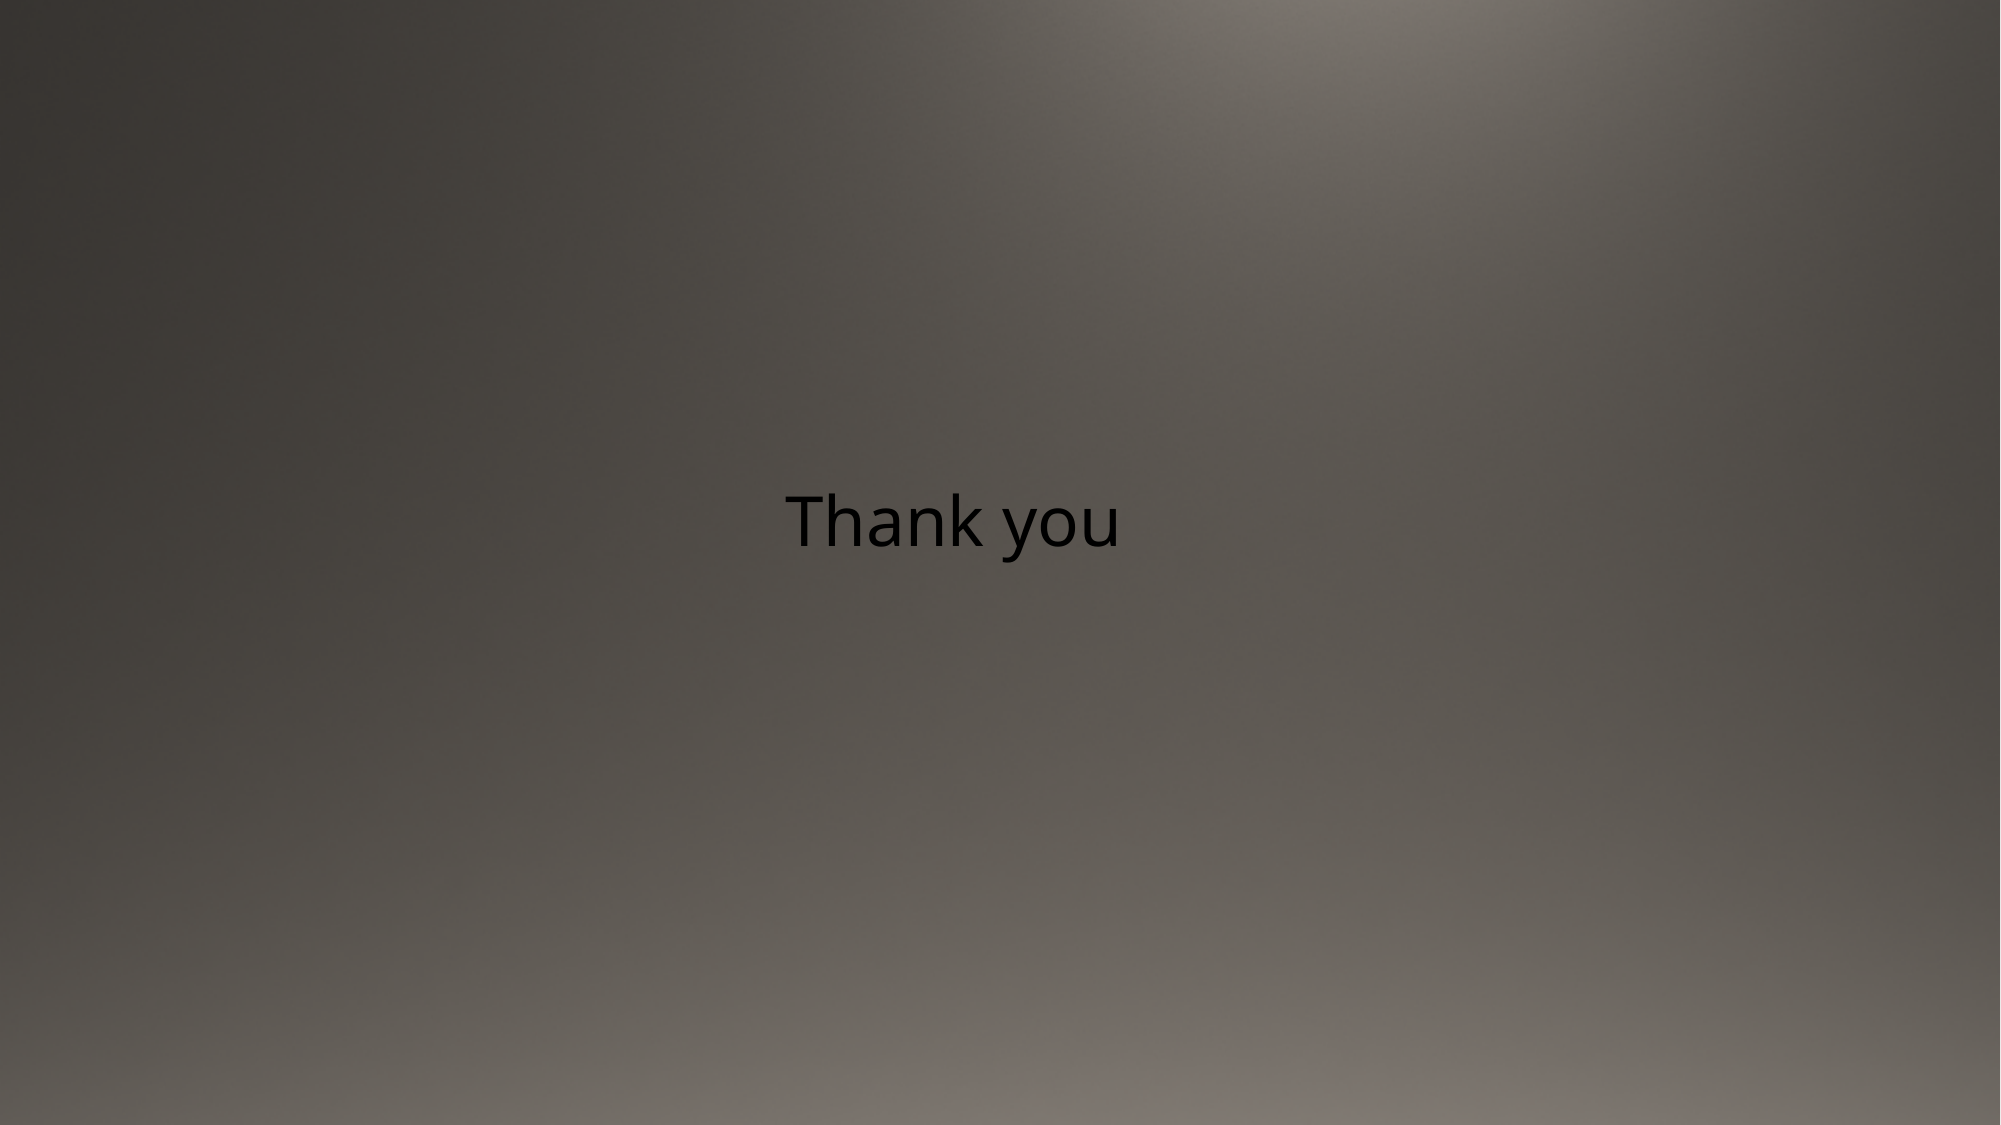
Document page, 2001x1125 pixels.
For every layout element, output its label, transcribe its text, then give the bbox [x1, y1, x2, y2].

title Thank you [770, 454, 1155, 595]
picture [0, 0, 2001, 1125]
